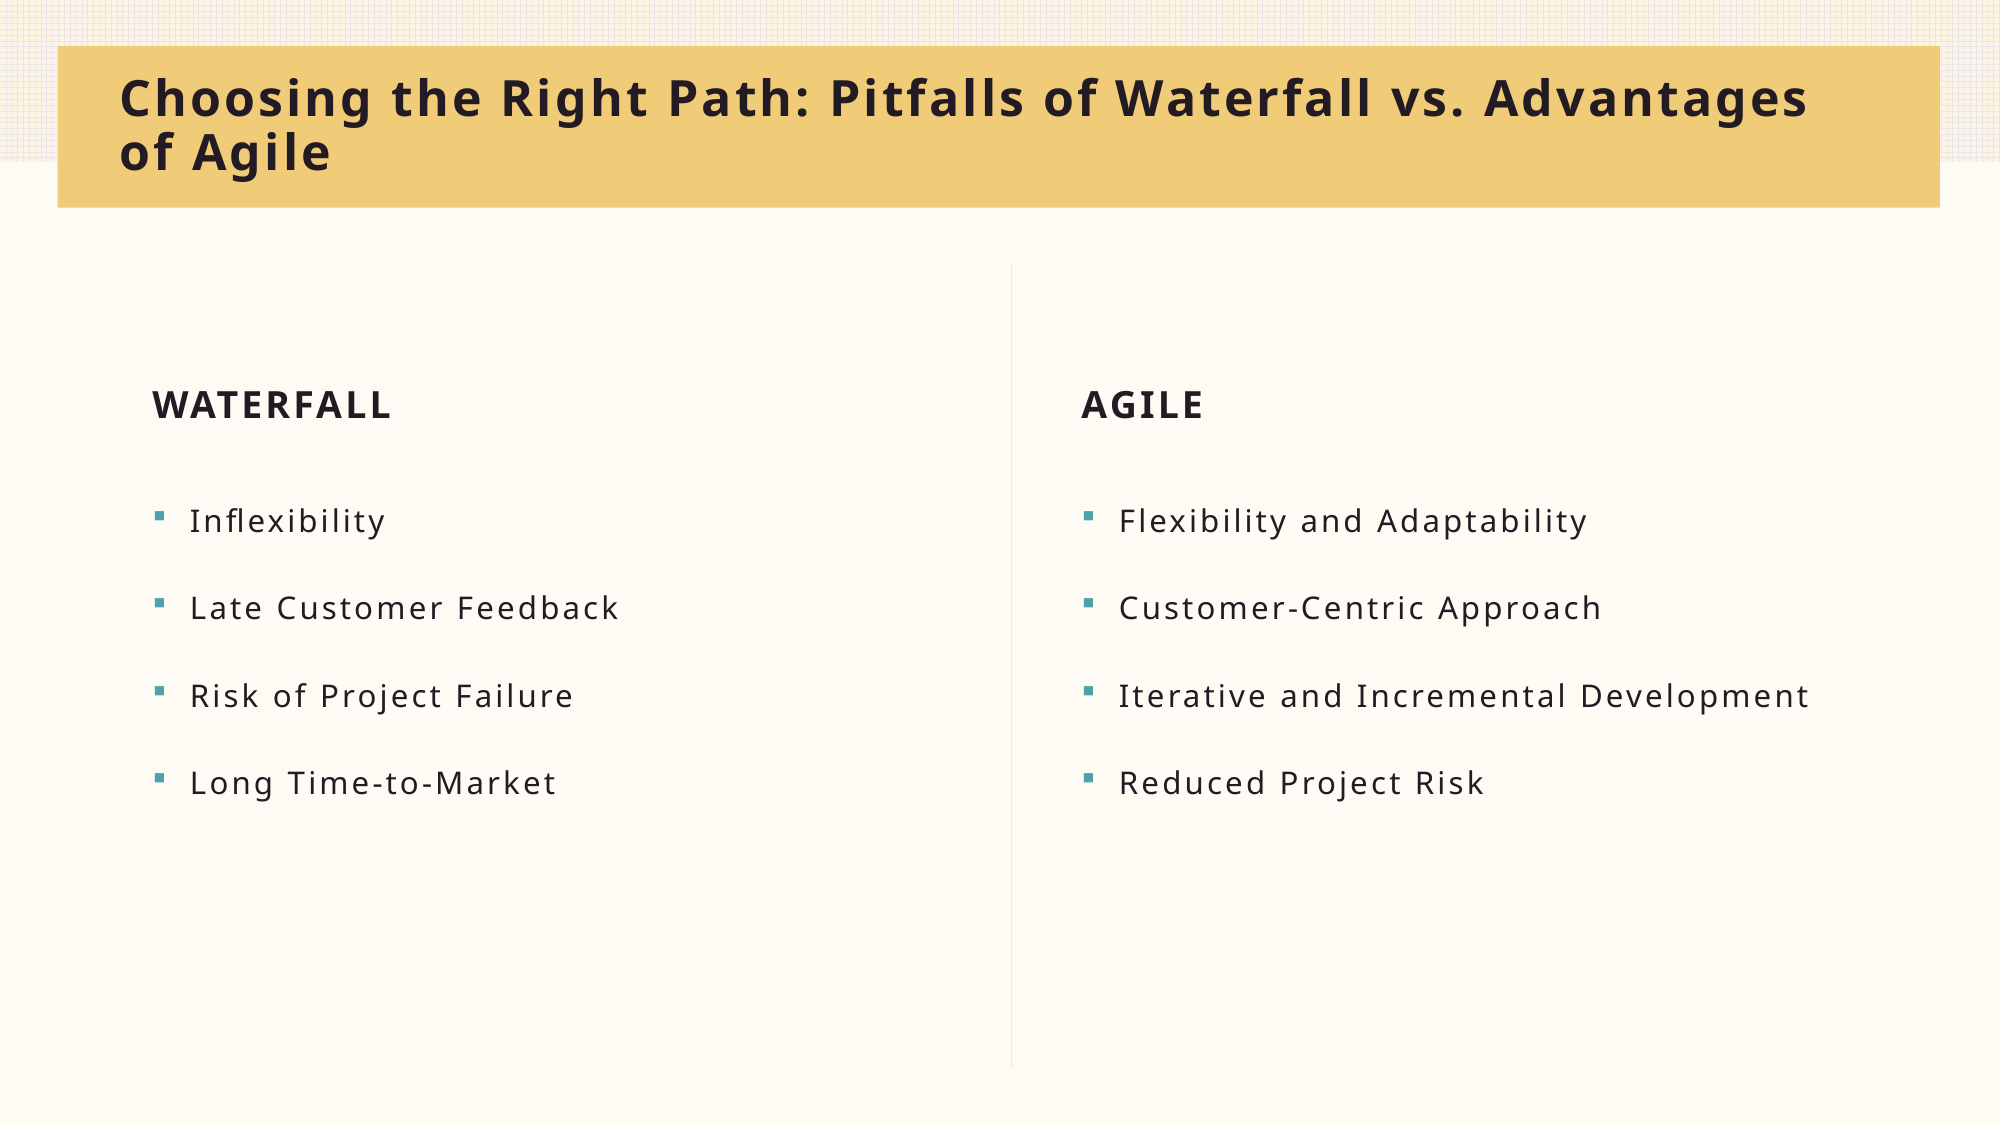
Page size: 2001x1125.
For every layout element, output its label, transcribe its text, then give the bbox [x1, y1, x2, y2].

list Flexibility and Adaptability Customer-Centric Approach Iterative and Incremental Development Reduced Project Risk [1066, 474, 1894, 983]
list Inflexibility Late Customer Feedback Risk of Project Failure Long Time-to-Market [137, 474, 965, 983]
title Choosing the Right Path: Pitfalls of Waterfall vs. Advantages of Agile [104, 79, 1894, 176]
list Agile [1066, 334, 1894, 450]
list Waterfall [137, 334, 965, 450]
